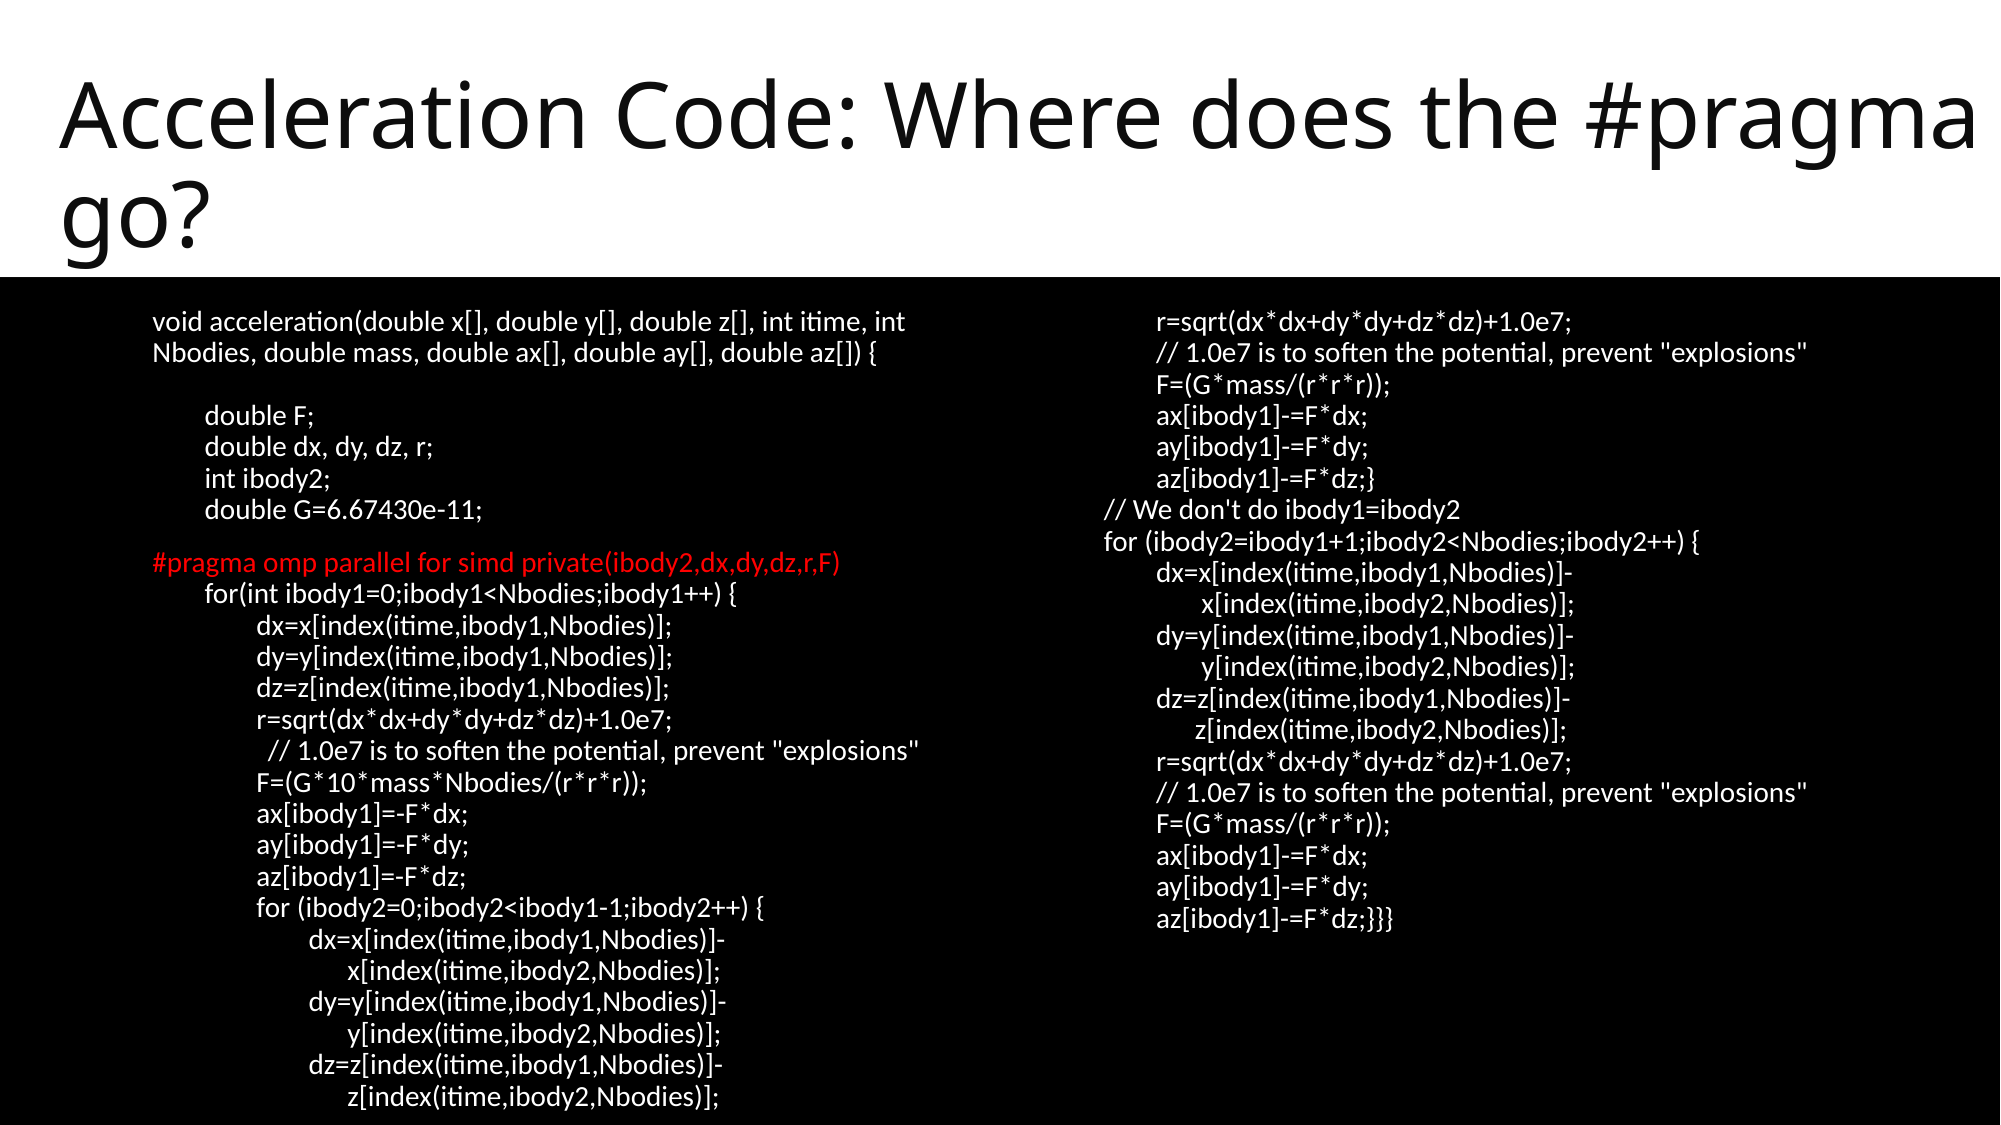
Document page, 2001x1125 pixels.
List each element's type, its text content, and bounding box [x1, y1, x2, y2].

title Acceleration Code: Where does the #pragma go? [44, 59, 2000, 278]
text_box [0, 276, 2000, 1125]
list void acceleration(double x[], double y[], double z[], int itime, int Nbodies, double mass, double ax[], double ay[], double az[]) { double F; double dx, dy, dz, r; int ibody2; double G=6.67430e-11; #pragma omp parallel for simd private(ibody2,dx,dy,dz,r,F) for(int ibody1=0;ibody1<Nbodies;ibody1++) { dx=x[index(itime,ibody1,Nbodies)]; dy=y[index(itime,ibody1,Nbodies)]; dz=z[index(itime,ibody1,Nbodies)]; r=sqrt(dx*dx+dy*dy+dz*dz)+1.0e7; // 1.0e7 is to soften the potential, prevent "explosions" F=(G*10*mass*Nbodies/(r*r*r)); ax[ibody1]=-F*dx; ay[ibody1]=-F*dy; az[ibody1]=-F*dz; for (ibody2=0;ibody2<ibody1-1;ibody2++) { dx=x[index(itime,ibody1,Nbodies)]- x[index(itime,ibody2,Nbodies)]; dy=y[index(itime,ibody1,Nbodies)]- y[index(itime,ibody2,Nbodies)]; dz=z[index(itime,ibody1,Nbodies)]- z[index(itime,ibody2,Nbodies)]; r=sqrt(dx*dx+dy*dy+dz*dz)+1.0e7; // 1.0e7 is to soften the potential, prevent "explosions" F=(G*mass/(r*r*r)); ax[ibody1]-=F*dx; ay[ibody1]-=F*dy; az[ibody1]-=F*dz;} // We don't do ibody1=ibody2 for (ibody2=ibody1+1;ibody2<Nbodies;ibody2++) { dx=x[index(itime,ibody1,Nbodies)]- x[index(itime,ibody2,Nbodies)]; dy=y[index(itime,ibody1,Nbodies)]- y[index(itime,ibody2,Nbodies)]; dz=z[index(itime,ibody1,Nbodies)]- z[index(itime,ibody2,Nbodies)]; r=sqrt(dx*dx+dy*dy+dz*dz)+1.0e7; // 1.0e7 is to soften the potential, prevent "explosions" F=(G*mass/(r*r*r)); ax[ibody1]-=F*dx; ay[ibody1]-=F*dy; az[ibody1]-=F*dz;}}} [137, 292, 1863, 1125]
text_box [0, 0, 2000, 276]
